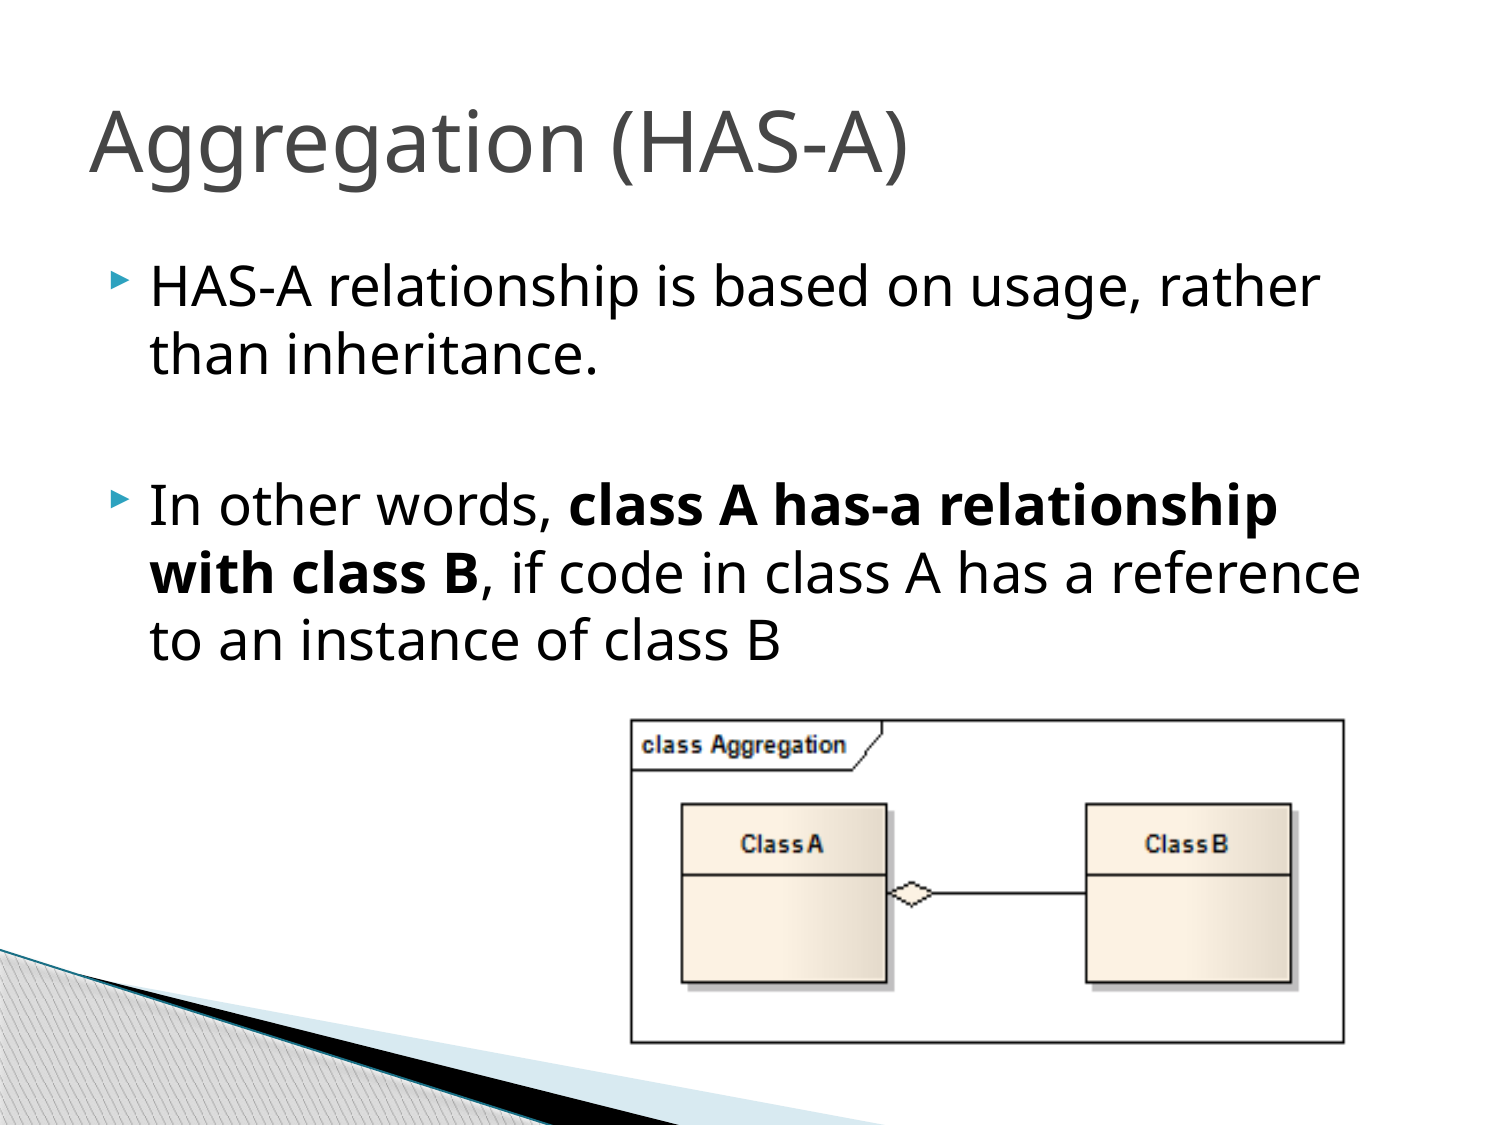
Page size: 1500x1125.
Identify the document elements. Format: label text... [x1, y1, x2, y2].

picture [624, 712, 1351, 1051]
title Aggregation (HAS-A) [75, 45, 1425, 233]
list HAS-A relationship is based on usage, rather than inheritance. In other words, class A has-a relationship with class B, if code in class A has a reference to an instance of class B [75, 243, 1425, 986]
